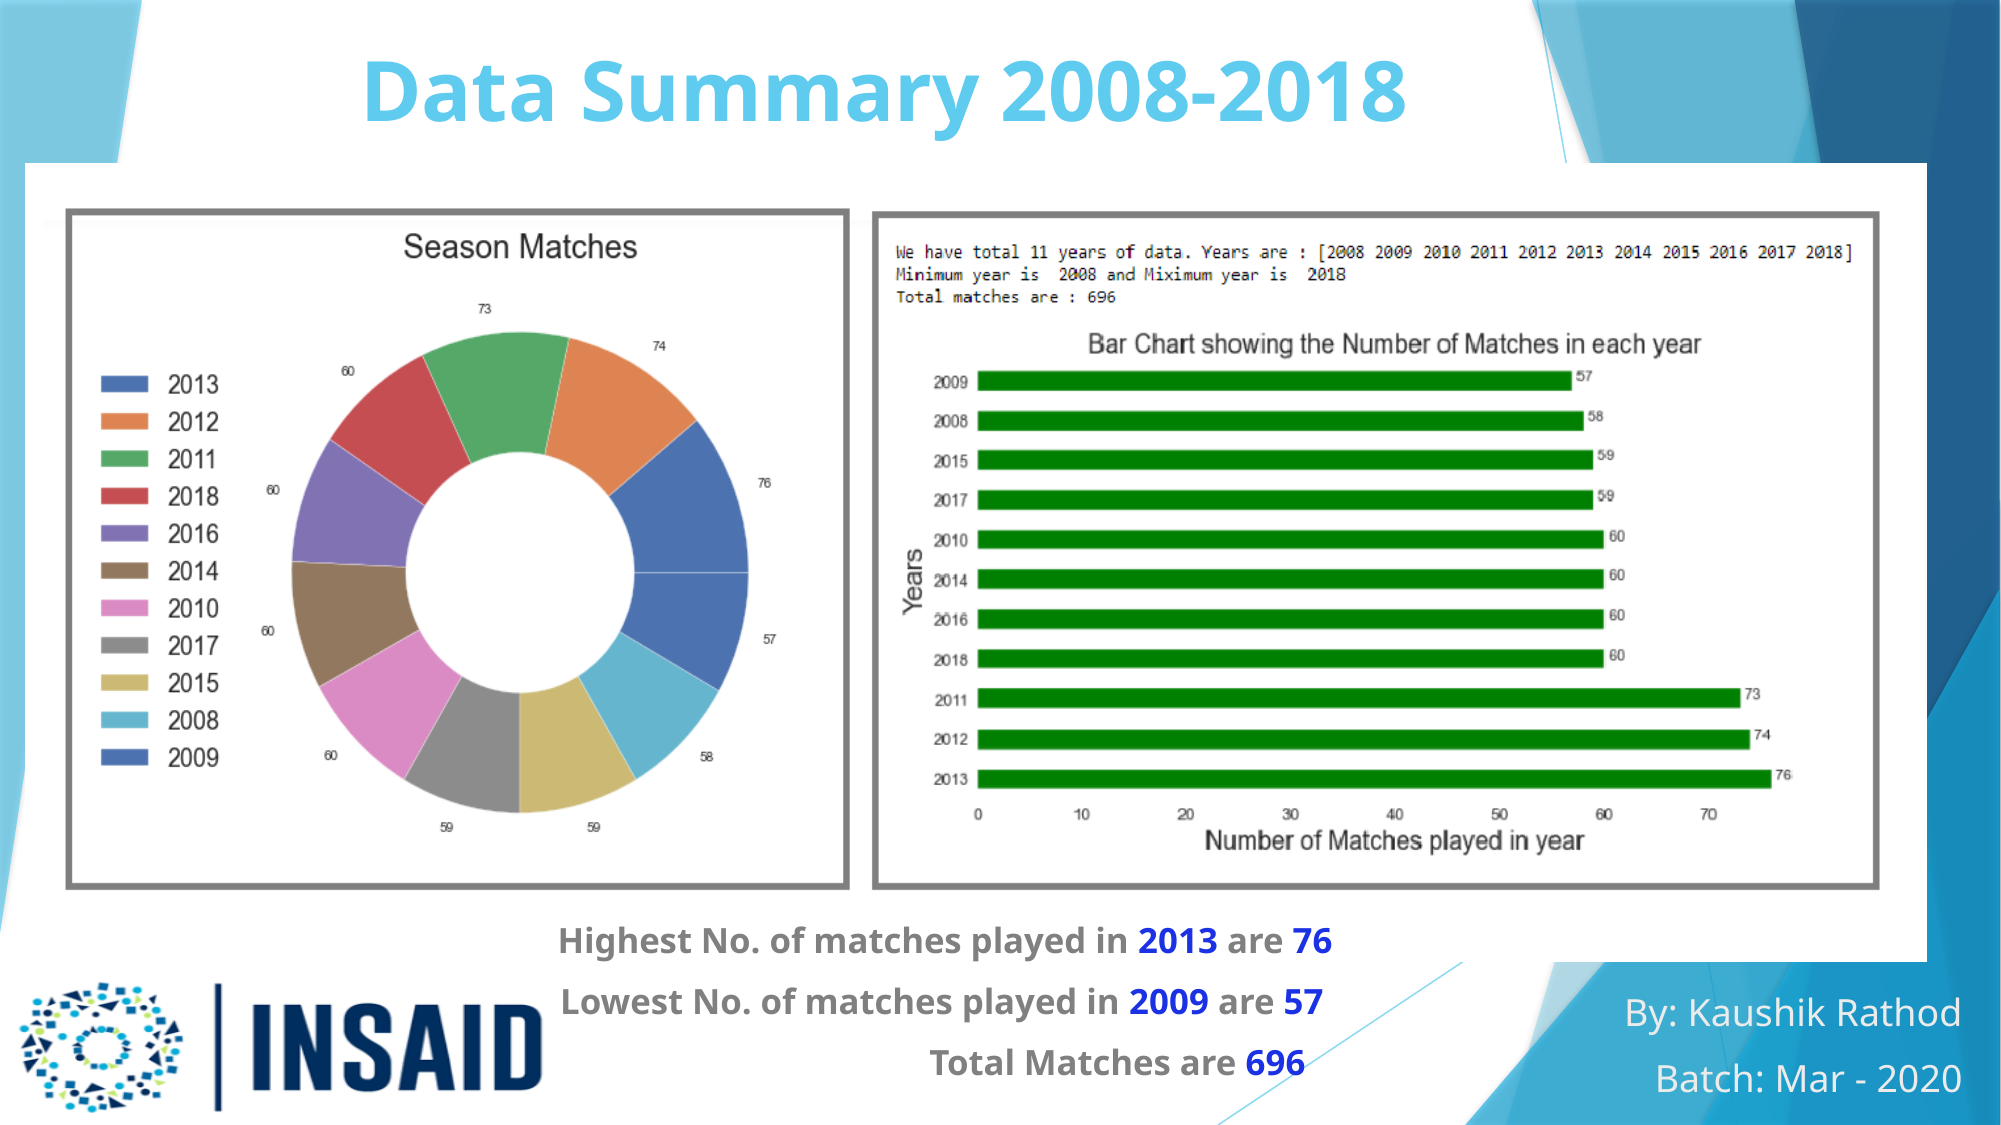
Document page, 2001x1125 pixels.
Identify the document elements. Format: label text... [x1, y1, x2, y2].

subtitle Highest No. of matches played in 2013 are 76 Lowest No. of matches played in 2009 are 57 Total Matches are 696 [73, 974, 1348, 1092]
title Data Summary 2008-2018 [247, 33, 1522, 146]
picture [0, 976, 562, 1115]
text_box By: Kaushik Rathod Batch: Mar - 2020 [1499, 981, 1978, 1125]
picture [25, 162, 1927, 963]
